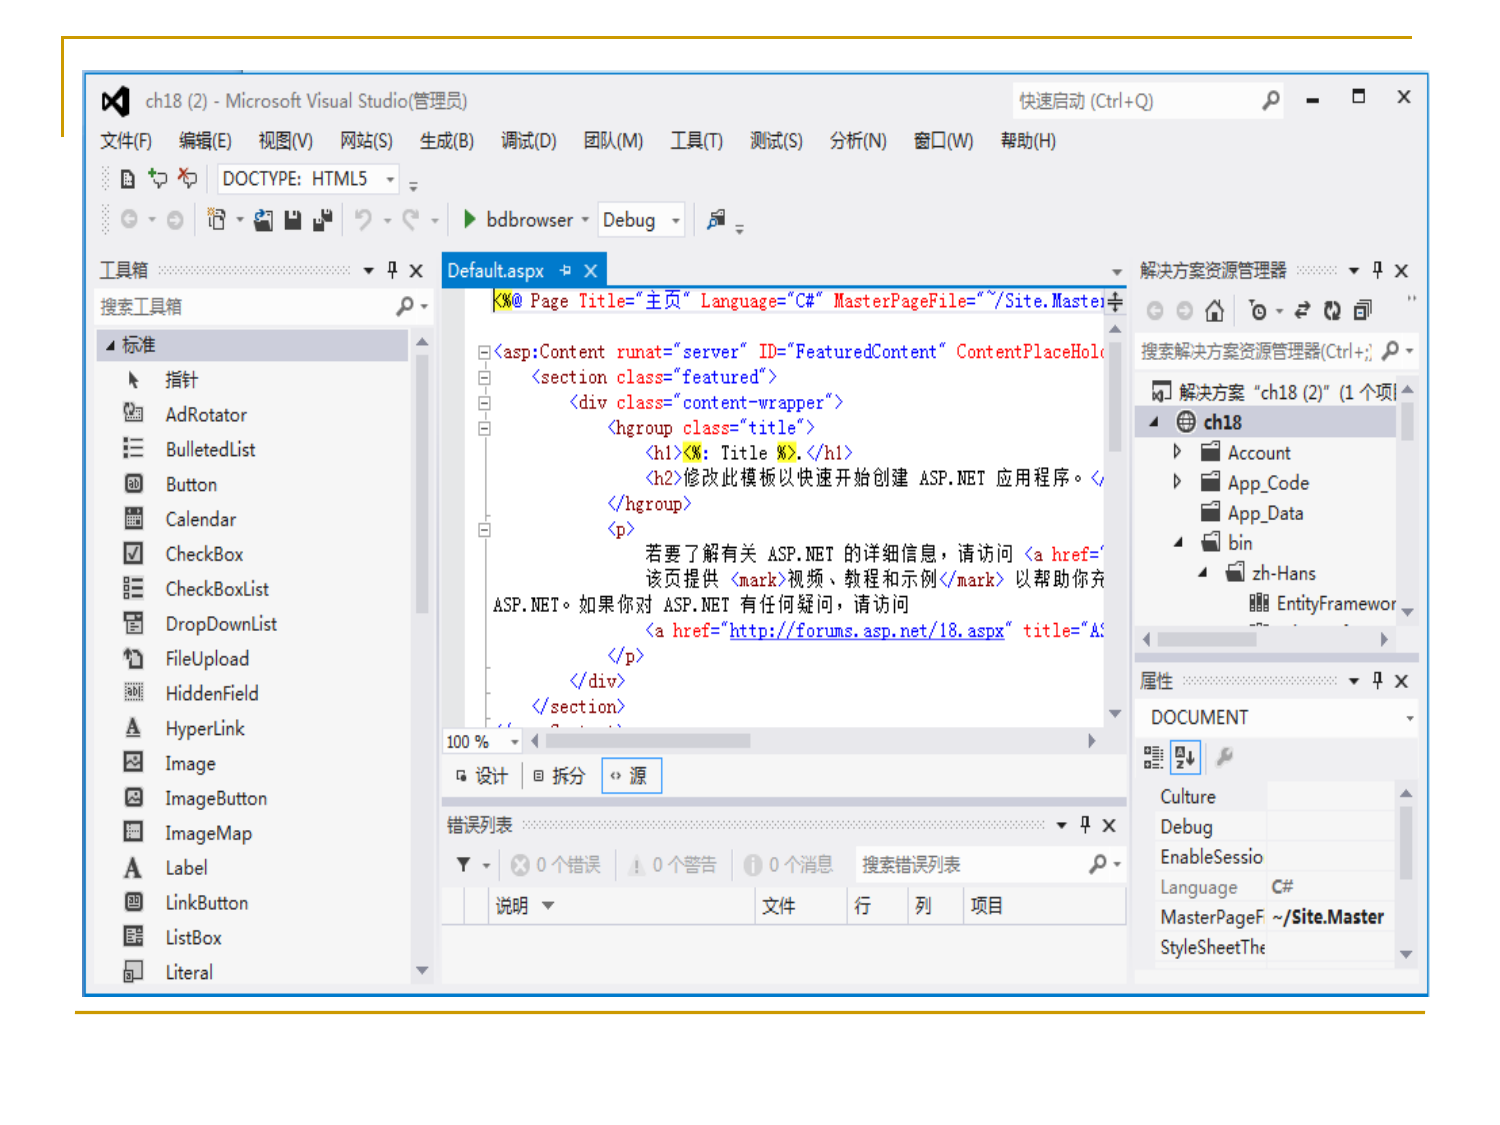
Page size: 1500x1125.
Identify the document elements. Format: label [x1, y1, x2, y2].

picture [81, 70, 1430, 997]
